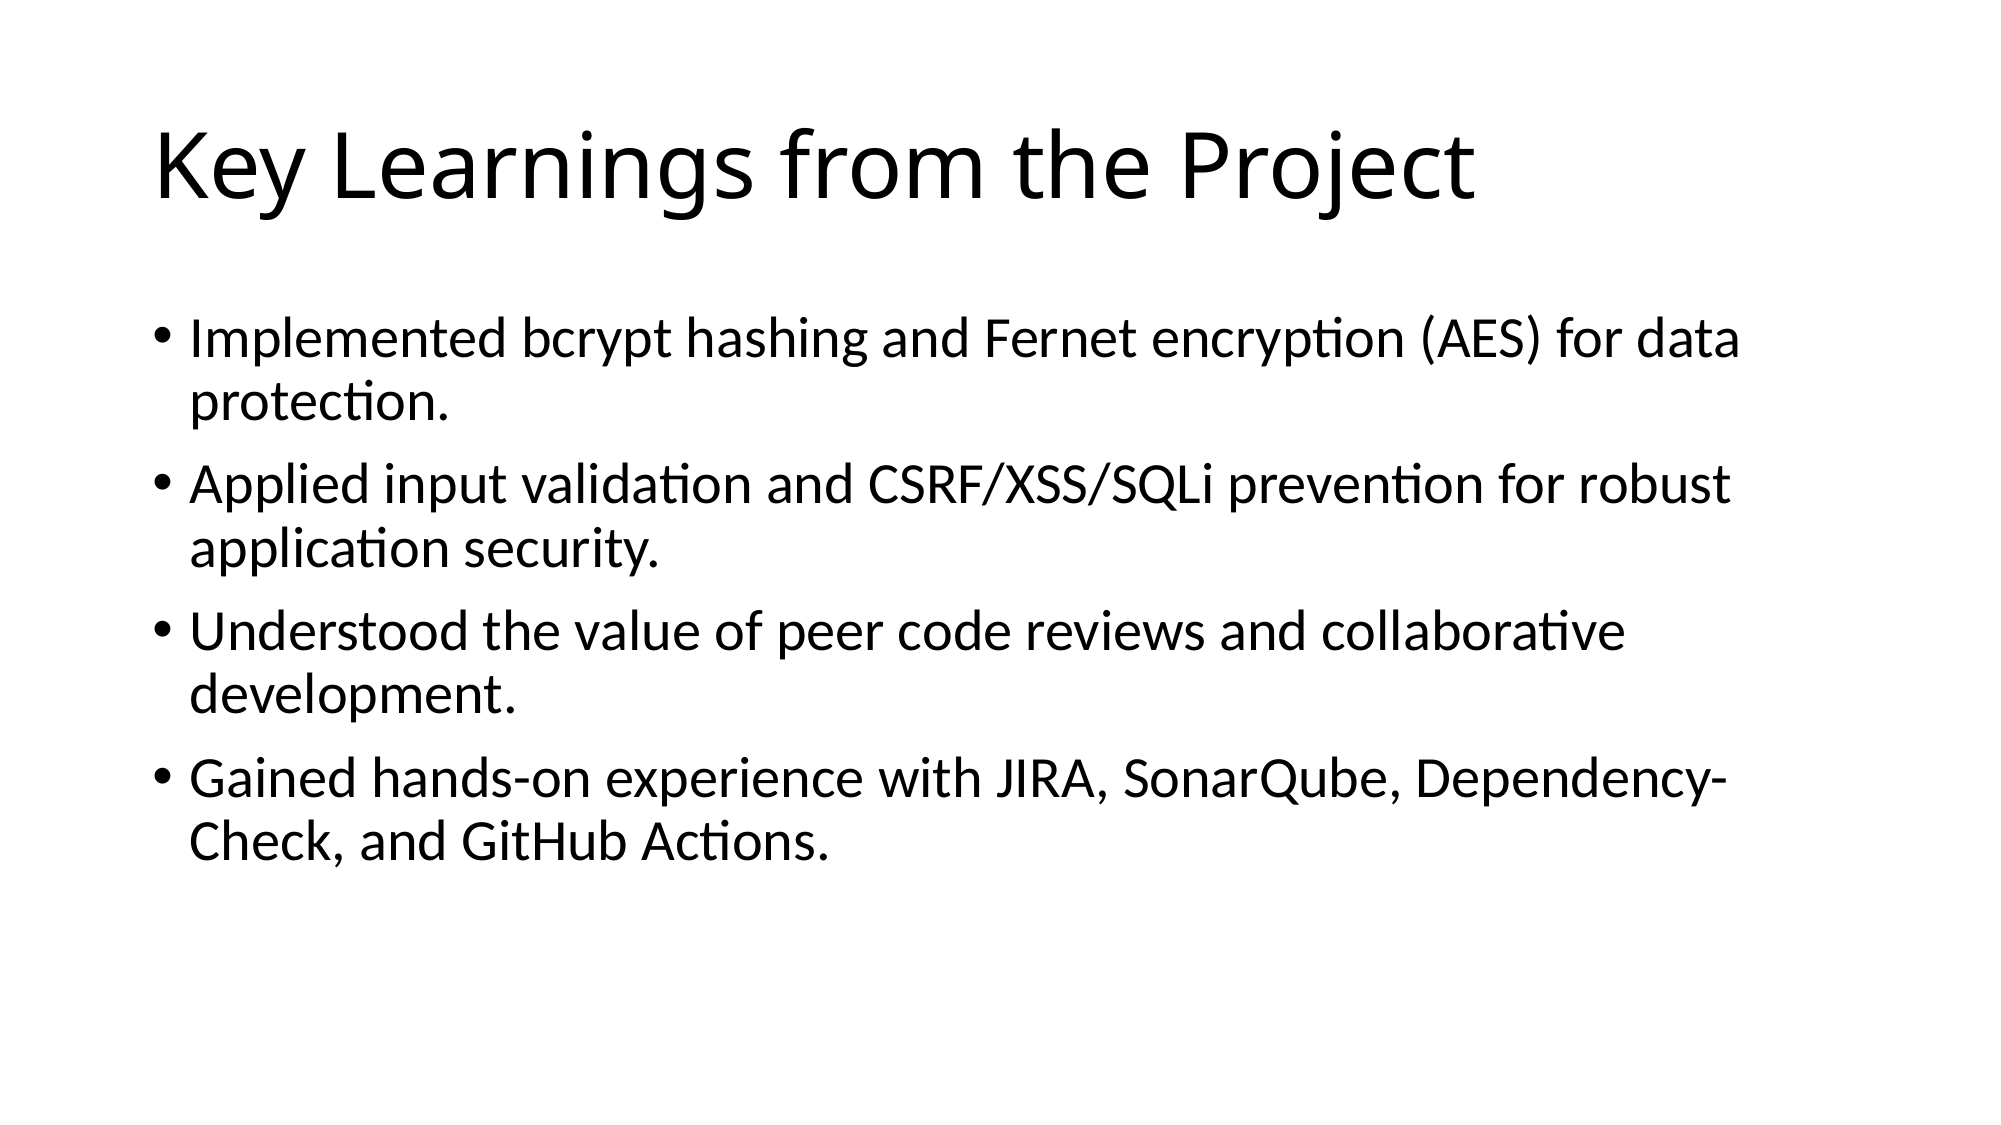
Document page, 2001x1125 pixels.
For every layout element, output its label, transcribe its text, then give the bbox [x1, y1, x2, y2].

list Implemented bcrypt hashing and Fernet encryption (AES) for data protection. Applied input validation and CSRF/XSS/SQLi prevention for robust application security. Understood the value of peer code reviews and collaborative development. Gained hands-on experience with JIRA, SonarQube, Dependency-Check, and GitHub Actions. [137, 299, 1863, 1014]
title Key Learnings from the Project [137, 59, 1863, 278]
